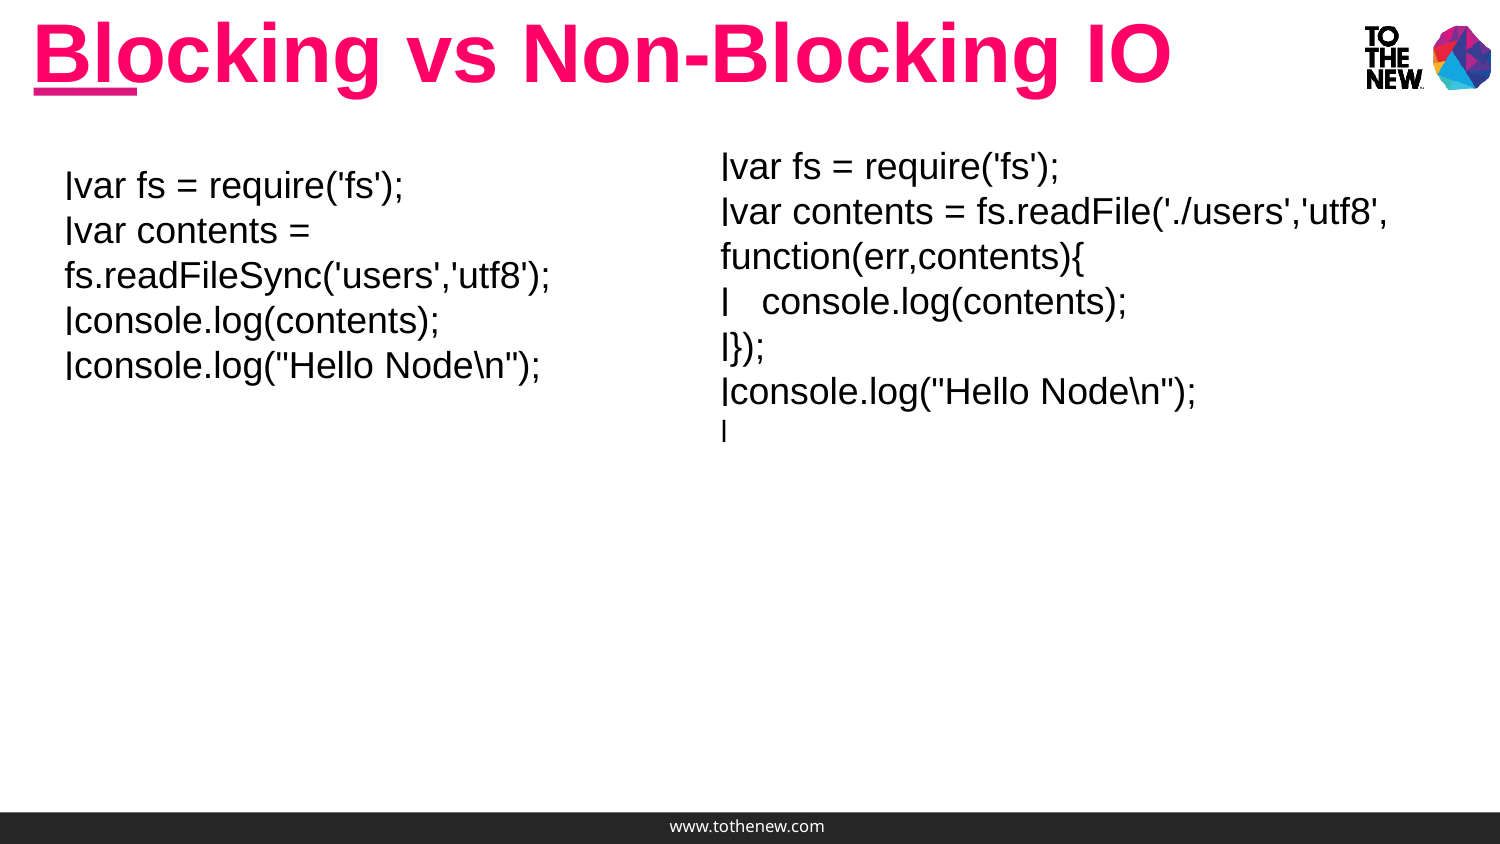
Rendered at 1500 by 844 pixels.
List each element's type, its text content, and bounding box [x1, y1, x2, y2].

text_box Blocking vs Non-Blocking IO [32, 2, 1368, 96]
text_box var fs = require('fs'); var contents = fs.readFile('./users','utf8', function(err,contents){ console.log(contents); }); console.log("Hello Node\n"); [720, 141, 1417, 685]
picture [1350, 0, 1500, 116]
text_box var fs = require('fs'); var contents = fs.readFileSync('users','utf8'); console.log(contents); console.log("Hello Node\n"); [64, 160, 650, 685]
